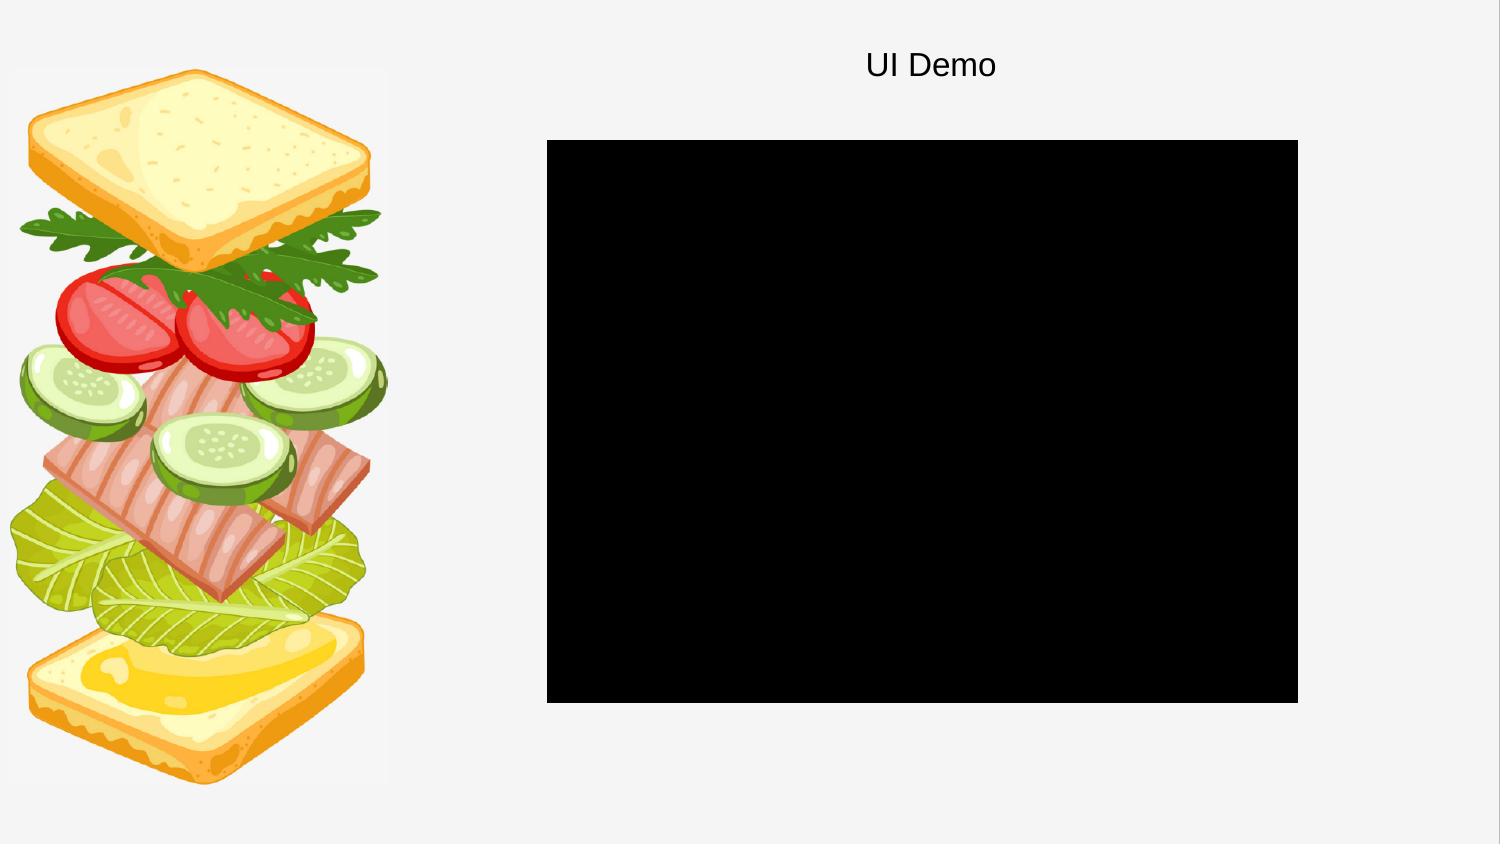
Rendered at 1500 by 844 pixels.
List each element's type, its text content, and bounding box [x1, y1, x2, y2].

picture [0, 0, 1500, 844]
text_box UI Demo [506, 28, 1281, 141]
